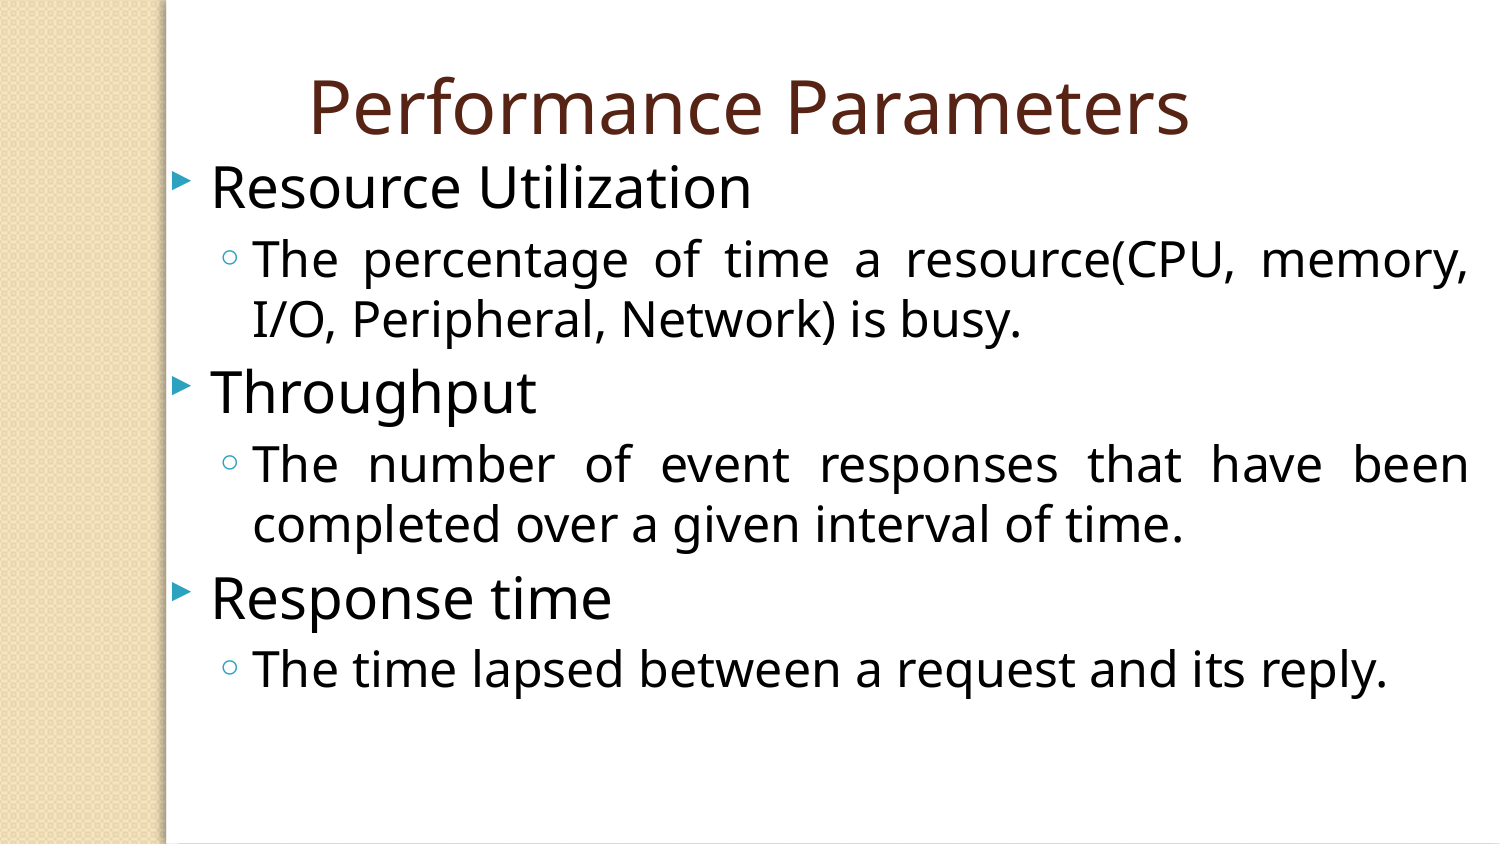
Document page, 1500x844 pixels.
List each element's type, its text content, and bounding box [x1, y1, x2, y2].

text_box Performance Parameters [75, 33, 1425, 175]
text_box Resource Utilization The percentage of time a resource(CPU, memory, I/O, Peripheral, Network) is busy. Throughput The number of event responses that have been completed over a given interval of time. Response time The time lapsed between a request and its reply. [135, 143, 1486, 812]
